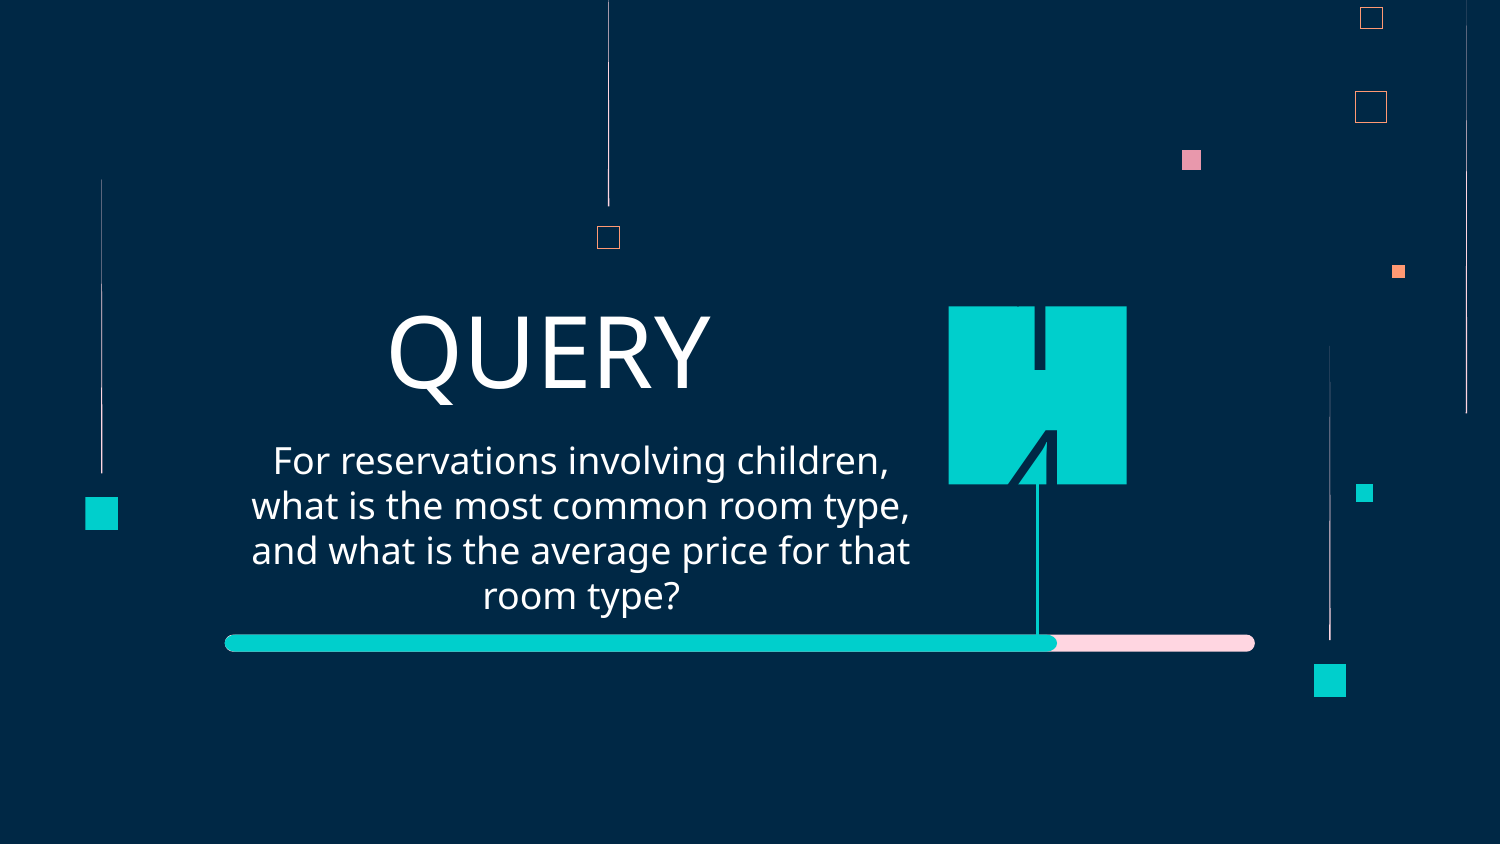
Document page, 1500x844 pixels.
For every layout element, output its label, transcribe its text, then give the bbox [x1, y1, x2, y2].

text_box [948, 306, 1127, 485]
title 14 [957, 348, 1119, 443]
text_box [224, 634, 1058, 652]
subtitle For reservations involving children, what is the most common room type, and what is the average price for that room type? [234, 421, 929, 594]
title QUERY [333, 285, 764, 421]
text_box [1049, 634, 1255, 652]
